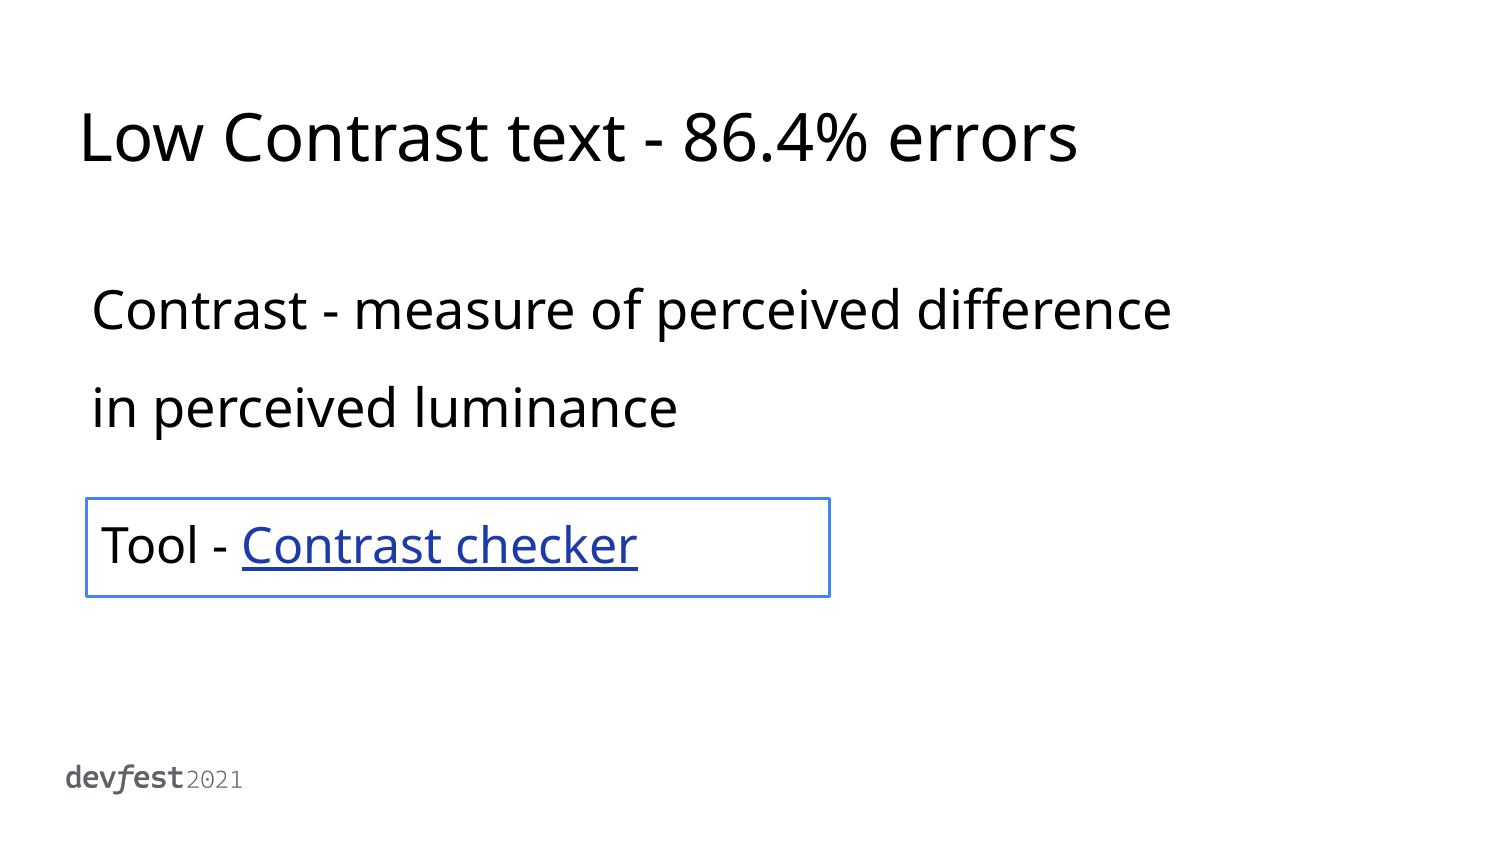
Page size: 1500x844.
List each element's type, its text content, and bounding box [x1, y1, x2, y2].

title Low Contrast text - 86.4% errors [63, 66, 1289, 191]
list Contrast - measure of perceived difference in perceived luminance [76, 227, 1228, 483]
picture [65, 761, 243, 797]
text_box Tool - Contrast checker [86, 498, 830, 597]
